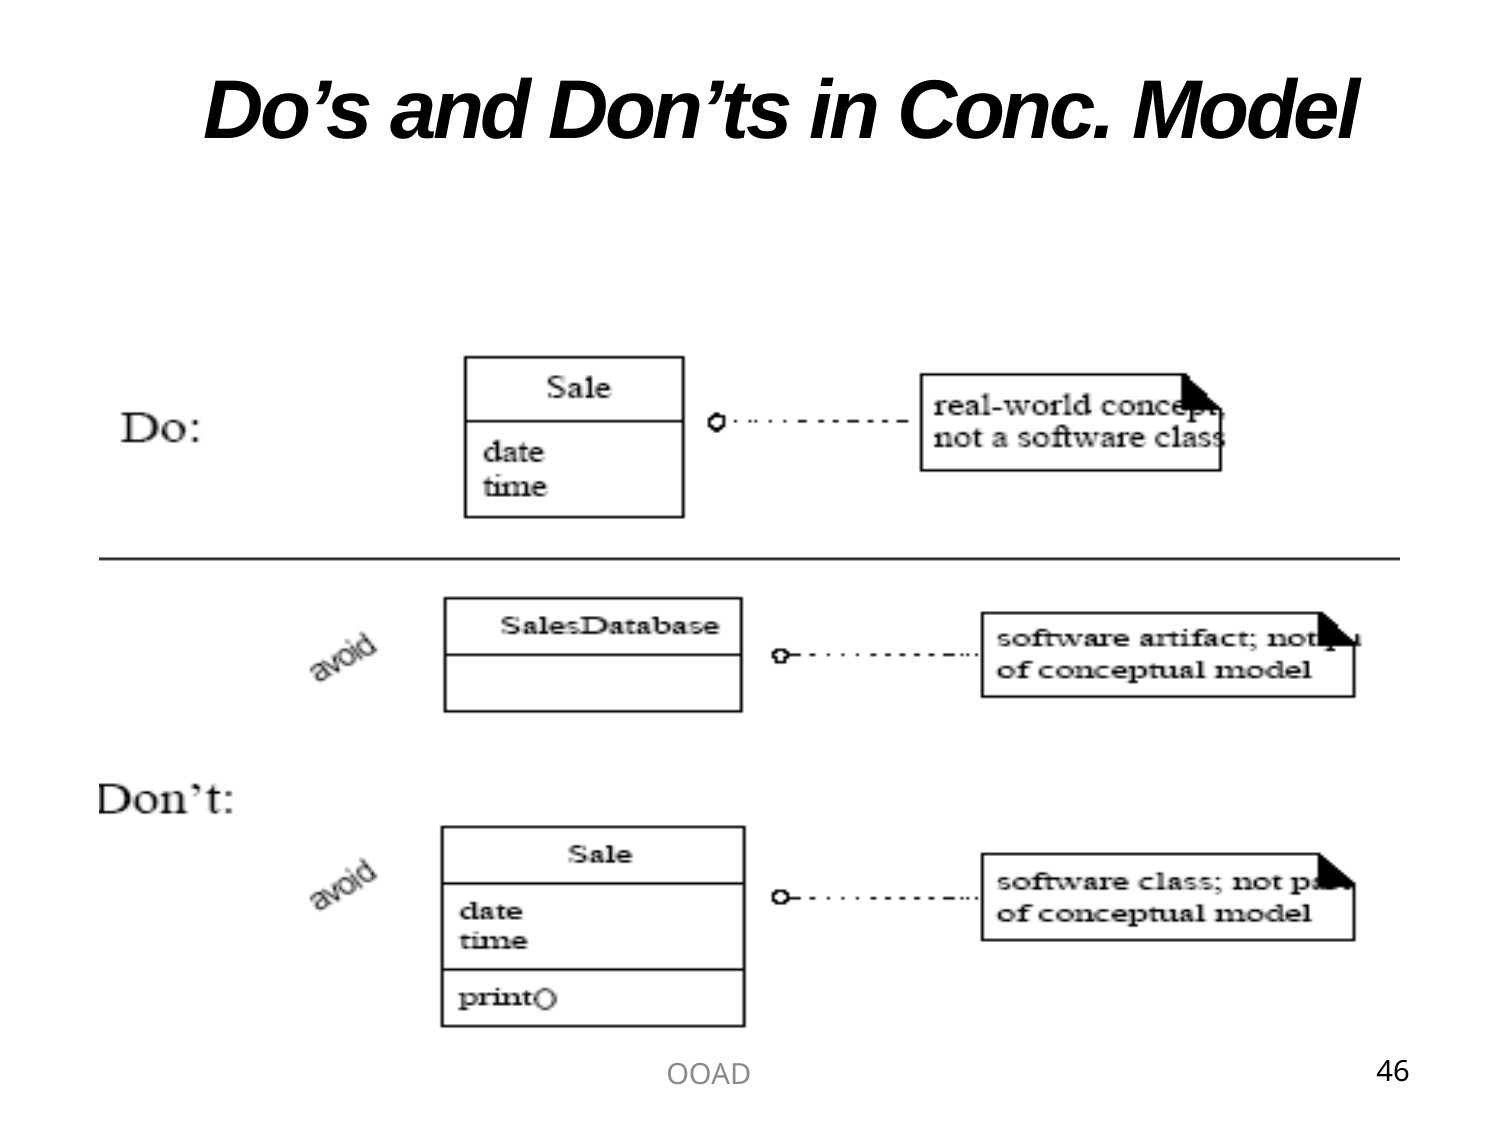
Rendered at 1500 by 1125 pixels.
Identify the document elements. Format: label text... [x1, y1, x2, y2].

title Do’s and Don’ts in Conc. Model [188, 35, 1468, 175]
slide_number 46 [1074, 1042, 1425, 1103]
picture [99, 342, 1401, 1034]
footer OOAD [512, 1042, 988, 1103]
